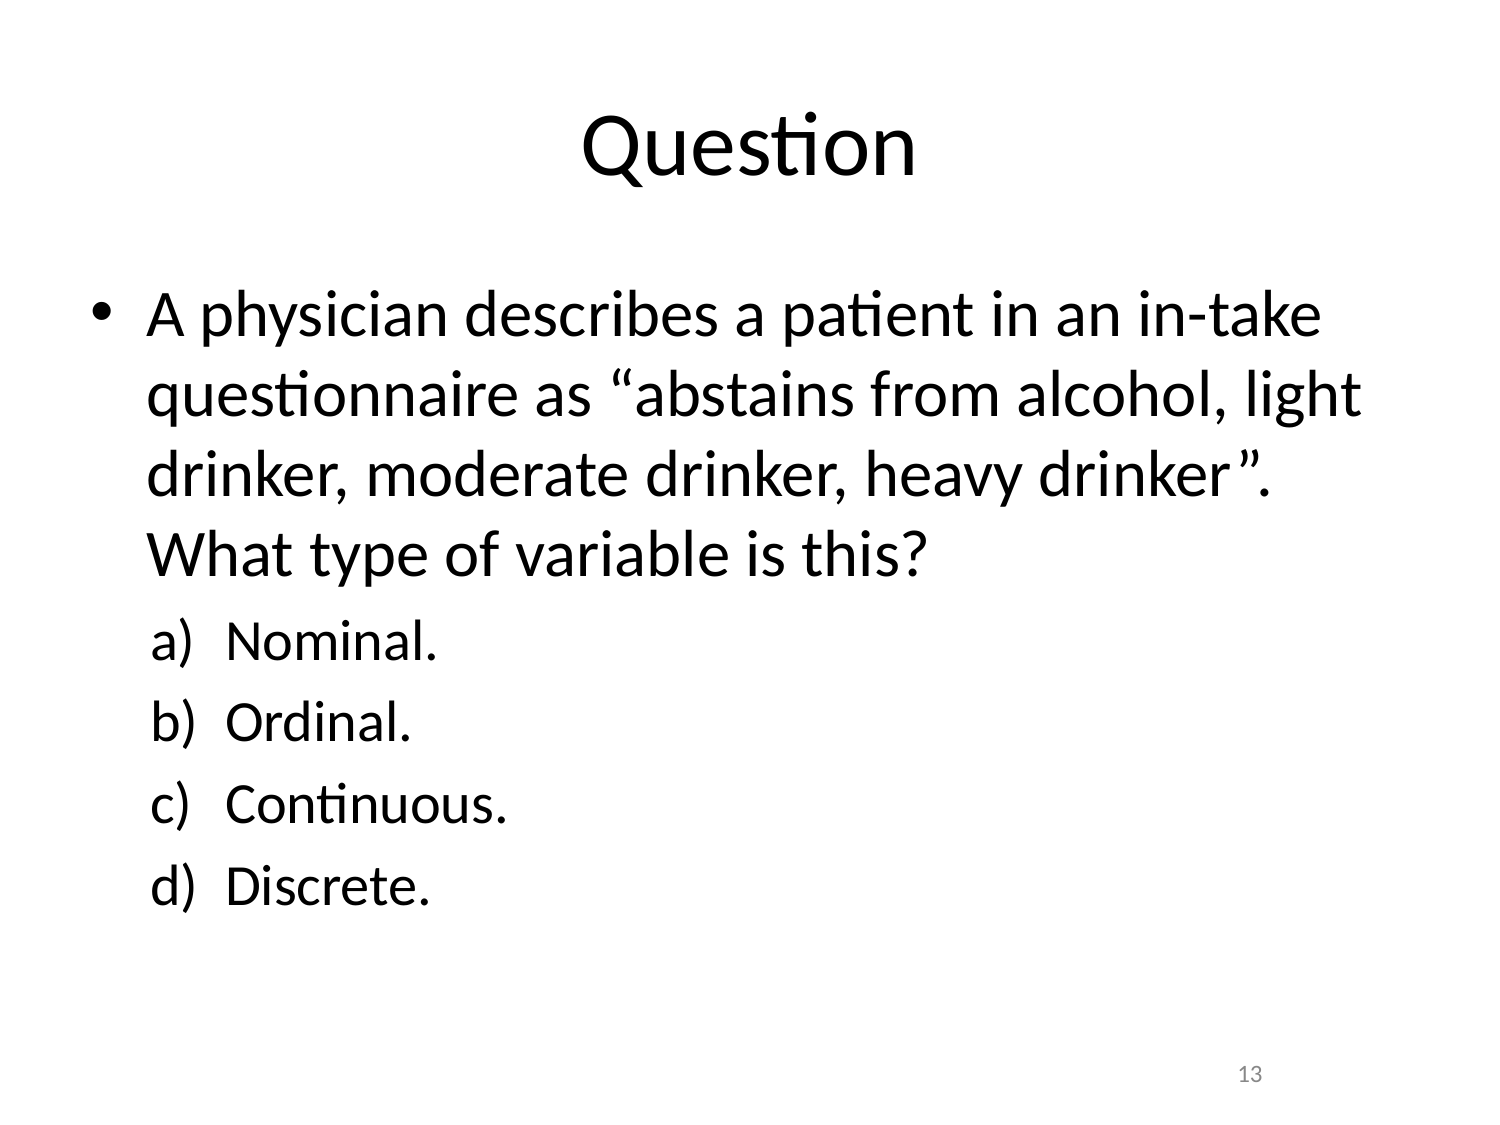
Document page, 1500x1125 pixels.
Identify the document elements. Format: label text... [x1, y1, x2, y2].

list A physician describes a patient in an in-take questionnaire as “abstains from alcohol, light drinker, moderate drinker, heavy drinker”. What type of variable is this? Nominal. Ordinal. Continuous. Discrete. [75, 262, 1425, 1005]
slide_number ‹#› [1074, 1042, 1425, 1103]
title Question [75, 45, 1425, 233]
